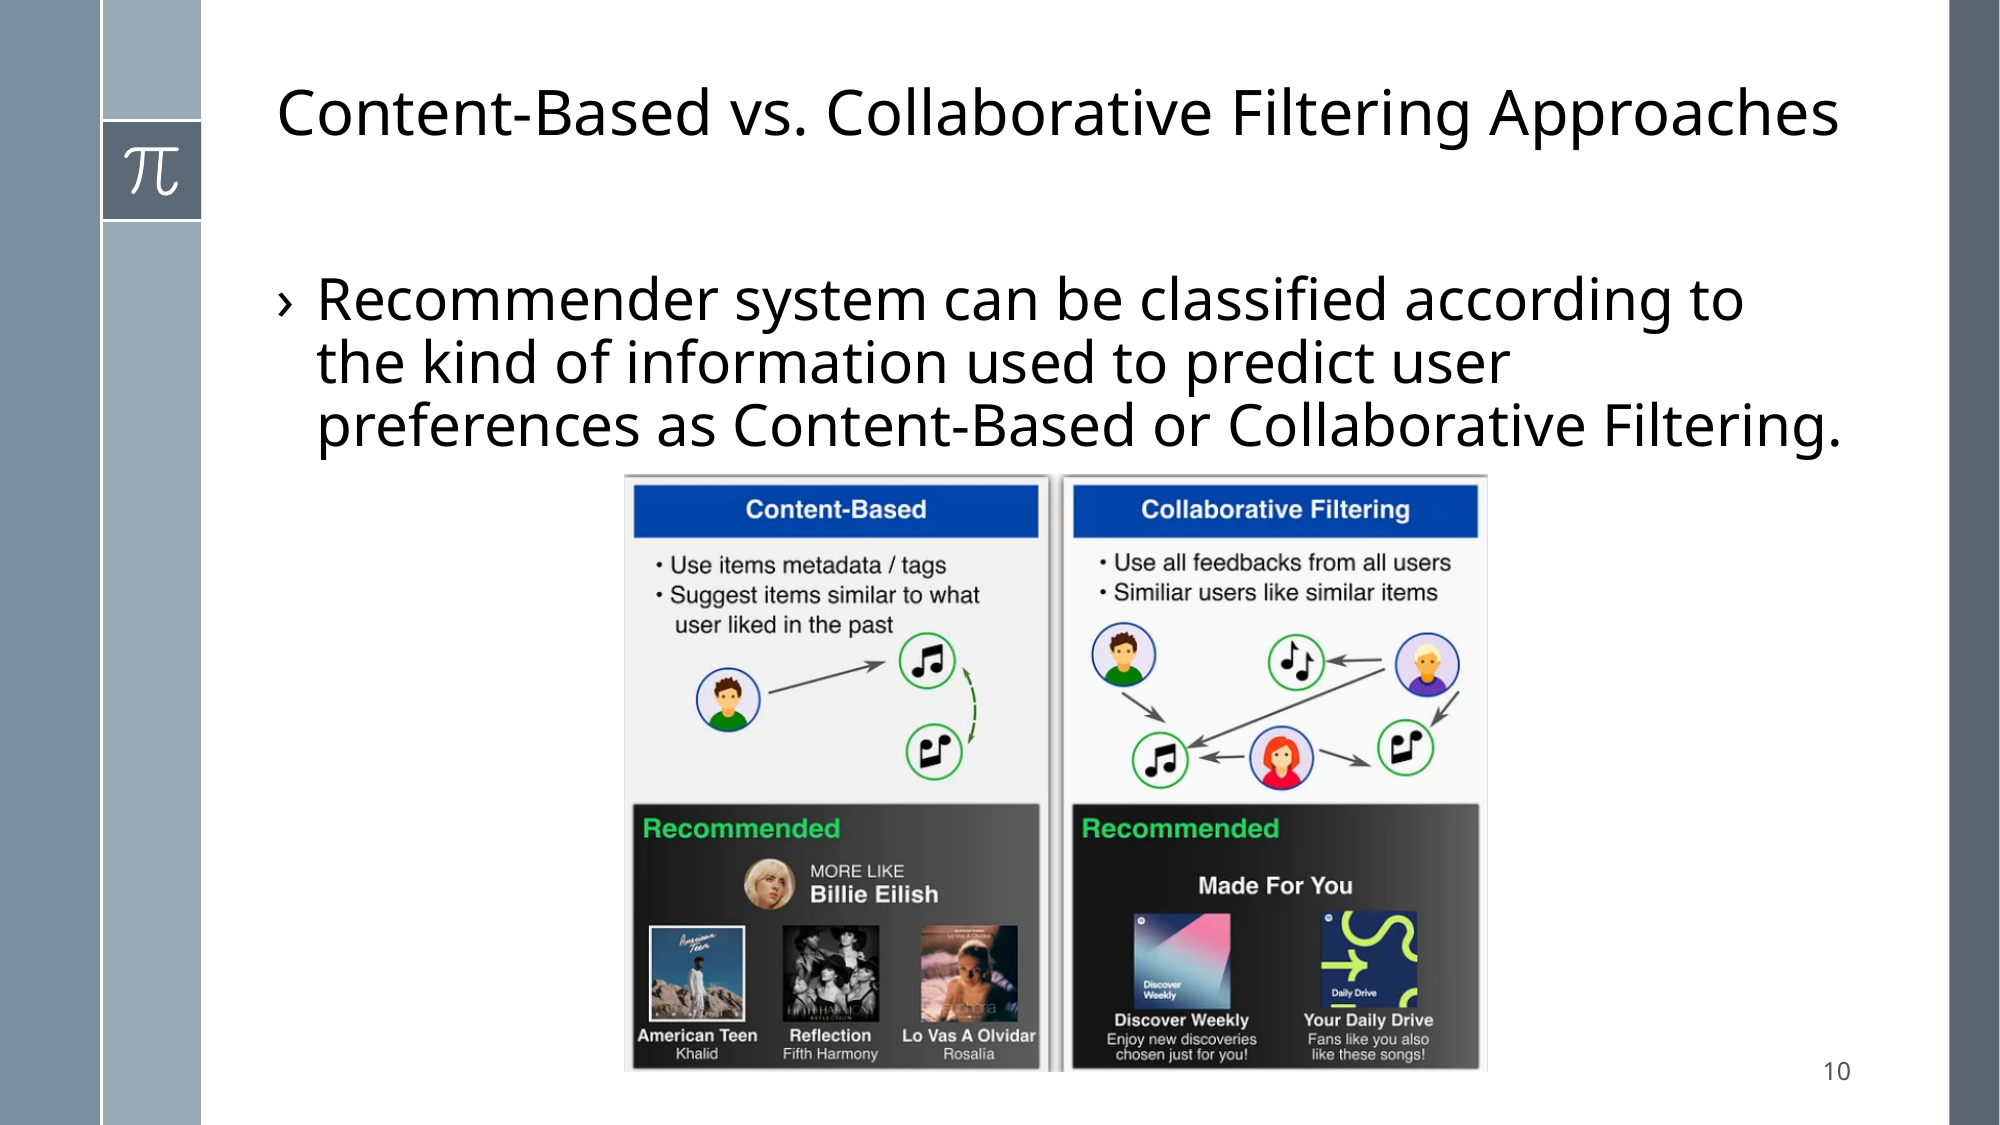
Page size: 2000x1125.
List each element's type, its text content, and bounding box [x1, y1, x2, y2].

title Content-Based vs. Collaborative Filtering Approaches [261, 29, 1867, 233]
picture [624, 474, 1488, 1072]
list Recommender system can be classified according to the kind of information used to predict user preferences as Content-Based or Collaborative Filtering. [261, 262, 1867, 1013]
slide_number 10 [1766, 1042, 1867, 1103]
